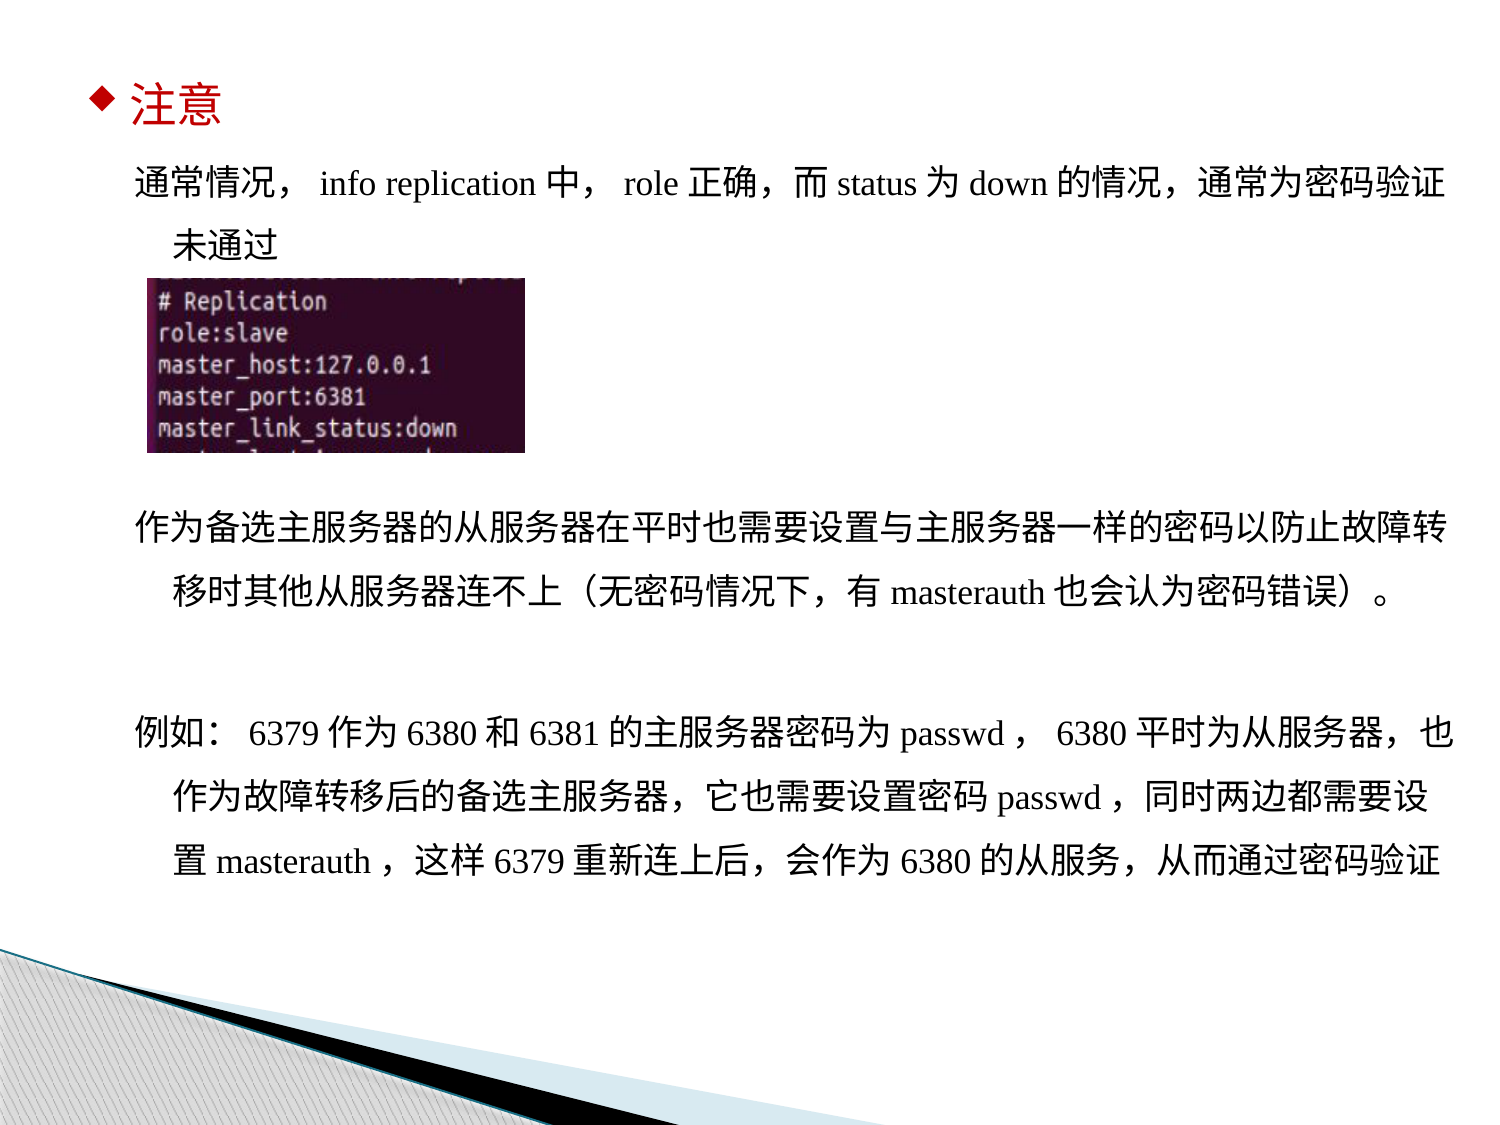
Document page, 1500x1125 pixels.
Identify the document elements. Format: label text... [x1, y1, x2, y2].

picture [147, 278, 525, 453]
list 注意 通常情况，info replication中，role正确，而status为down的情况，通常为密码验证未通过 作为备选主服务器的从服务器在平时也需要设置与主服务器一样的密码以防止故障转移时其他从服务器连不上（无密码情况下，有masterauth也会认为密码错误）。 例如：6379作为6380和6381的主服务器密码为passwd，6380平时为从服务器，也作为故障转移后的备选主服务器，它也需要设置密码passwd，同时两边都需要设置masterauth，这样6379重新连上后，会作为6380的从服务，从而通过密码验证 [53, 38, 1471, 988]
